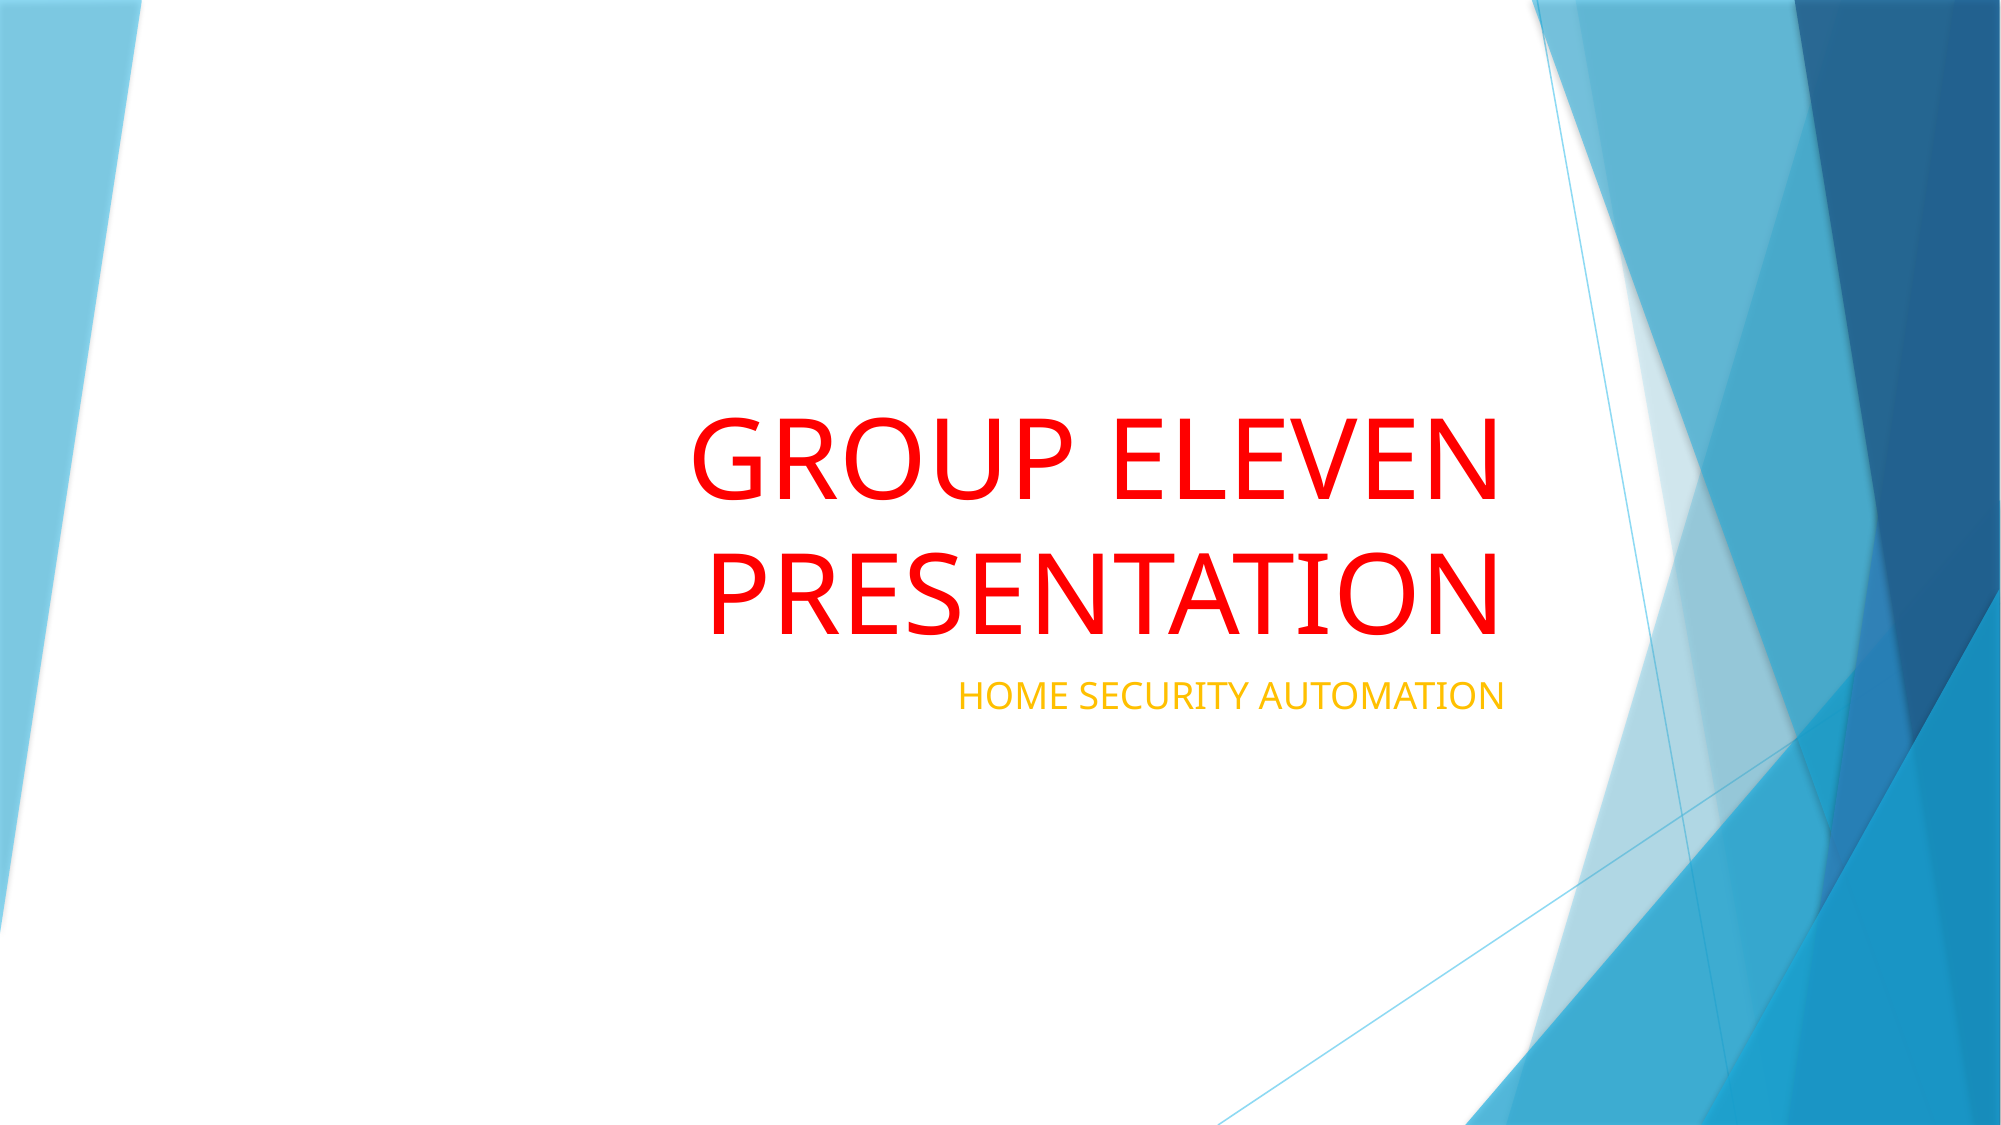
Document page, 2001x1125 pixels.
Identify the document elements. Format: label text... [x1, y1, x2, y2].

title GROUP ELEVEN PRESENTATION [247, 394, 1522, 664]
subtitle HOME SECURITY AUTOMATION [247, 664, 1522, 845]
